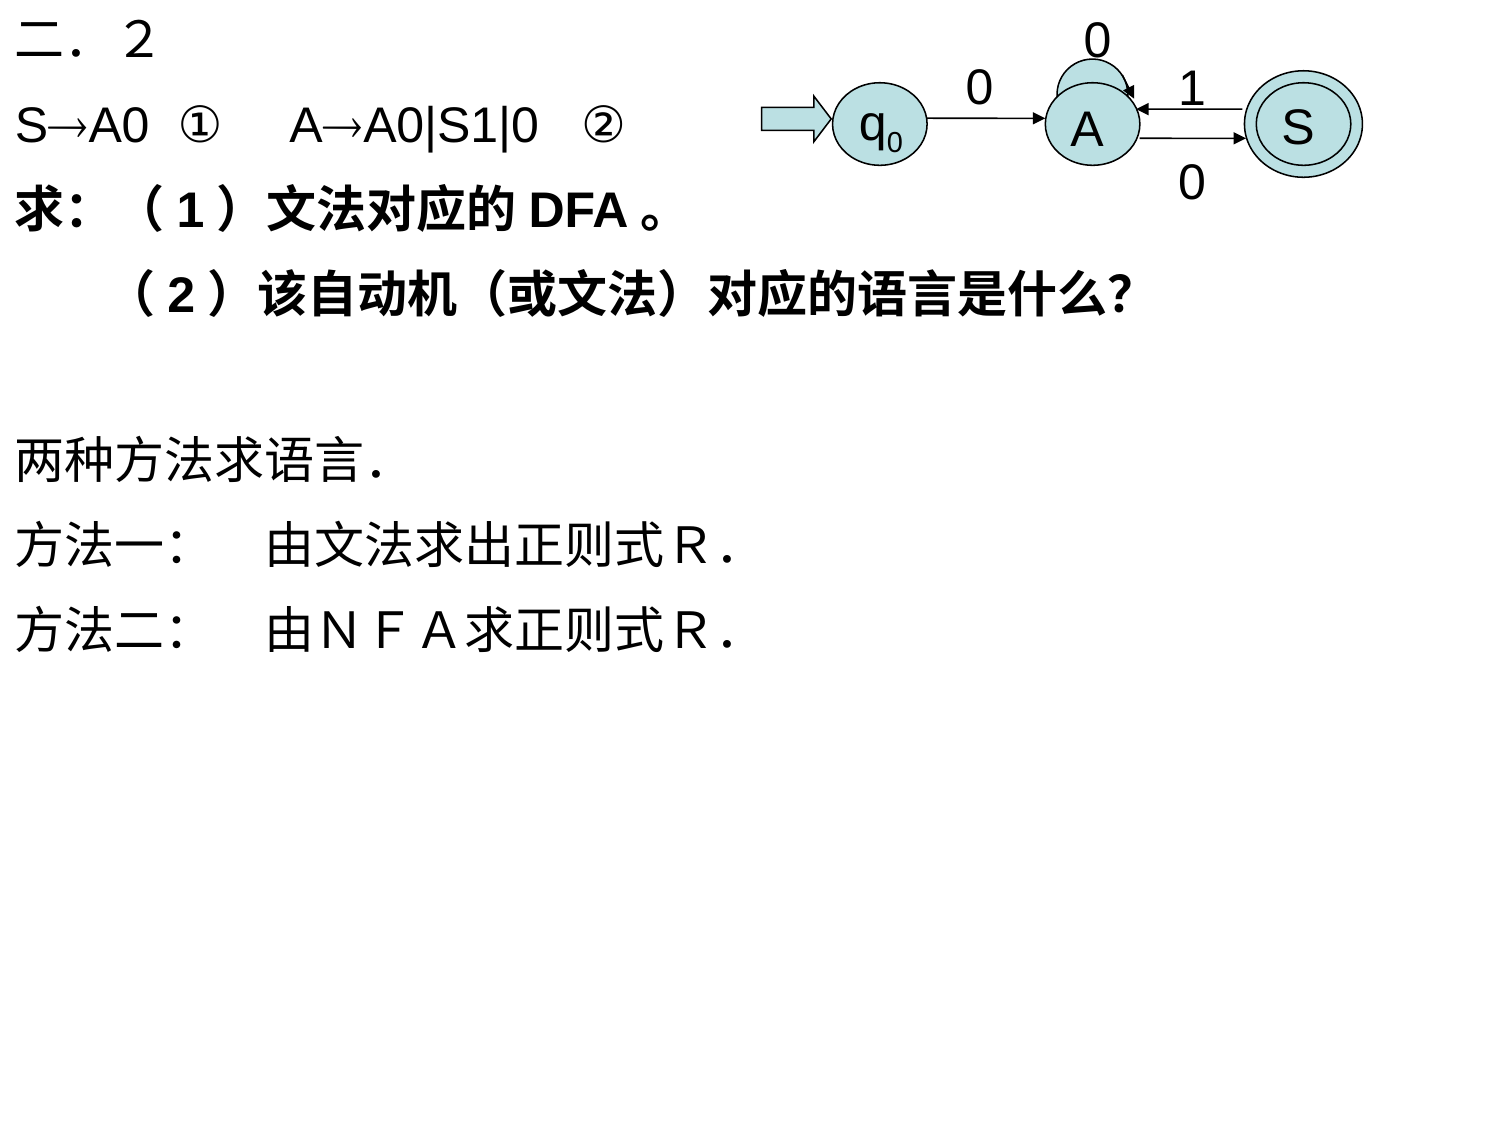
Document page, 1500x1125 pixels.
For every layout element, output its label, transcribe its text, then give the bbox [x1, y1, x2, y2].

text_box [761, 0, 1363, 218]
text_box 二．２ SA0 ① AA0|S1|0 ② 求：（1）文法对应的DFA。 （2）该自动机（或文法）对应的语言是什么？ [0, 0, 1459, 330]
text_box 两种方法求语言． 方法一： 由文法求出正则式Ｒ． 方法二： 由ＮＦＡ求正则式Ｒ． [0, 420, 786, 666]
